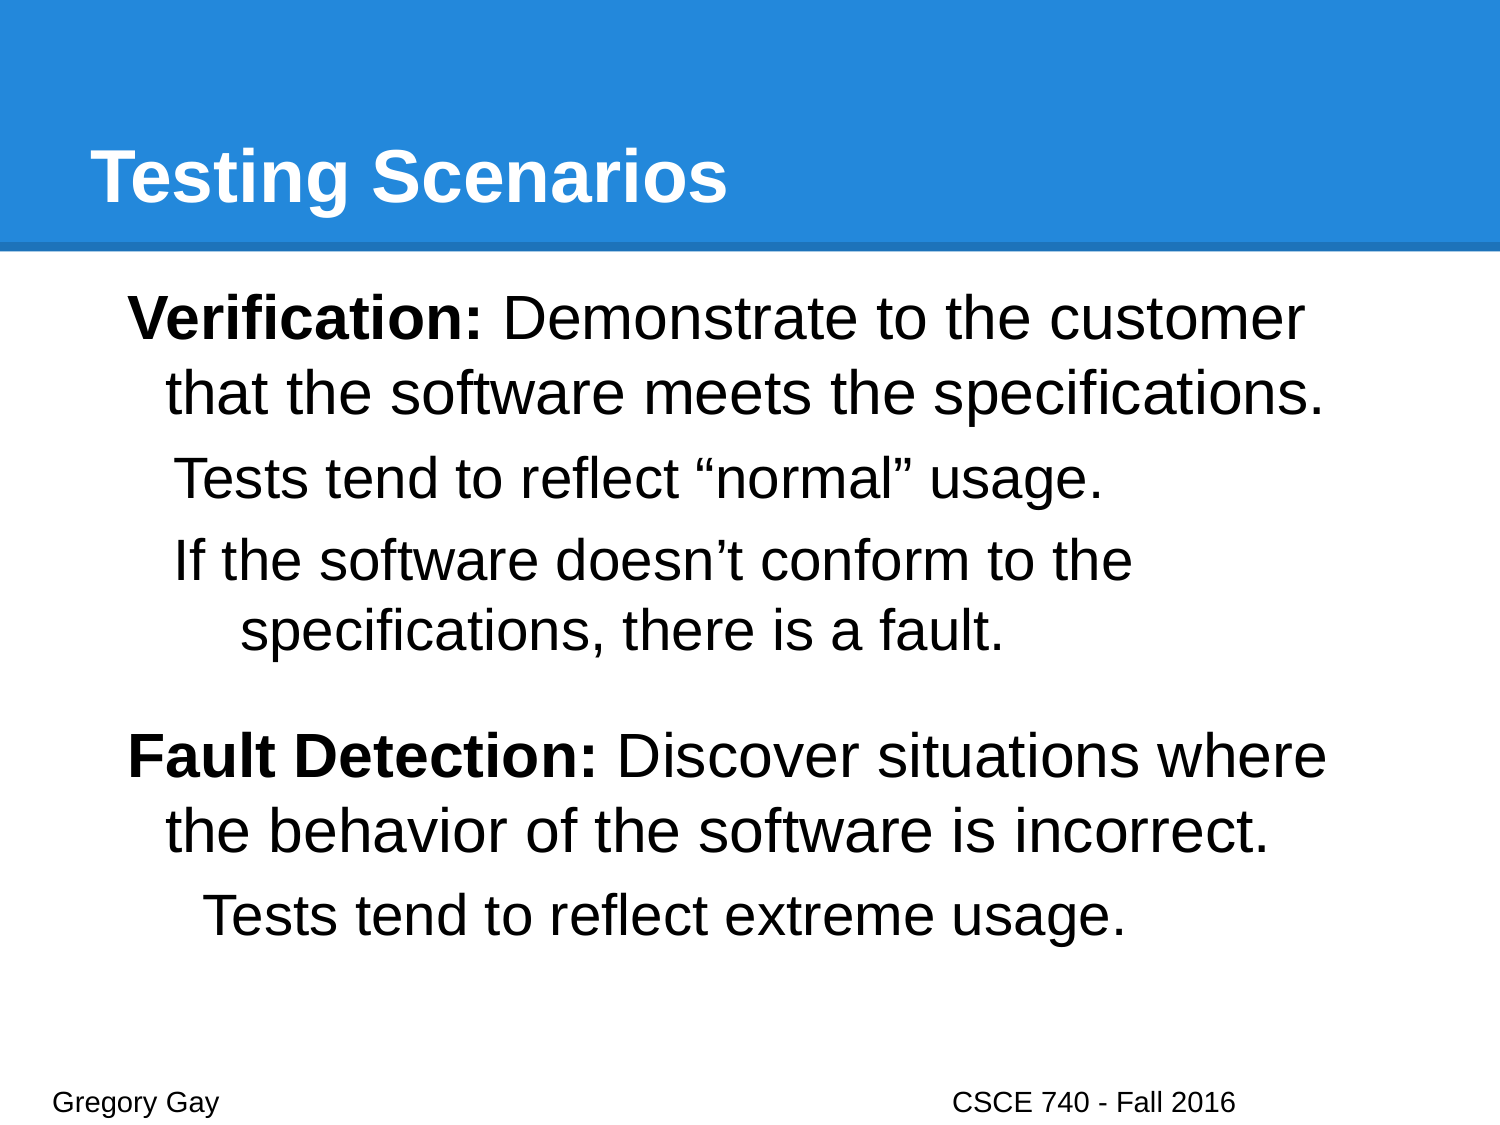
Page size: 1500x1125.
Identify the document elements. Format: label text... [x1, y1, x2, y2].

title Testing Scenarios [75, 45, 1425, 233]
list Verification: Demonstrate to the customer that the software meets the specifications. Tests tend to reflect “normal” usage. If the software doesn’t conform to the specifications, there is a fault. Fault Detection: Discover situations where the behavior of the software is incorrect. Tests tend to reflect extreme usage. [75, 262, 1425, 1068]
text_box Gregory Gay CSCE 740 - Fall 2016 20 [37, 1068, 1463, 1114]
